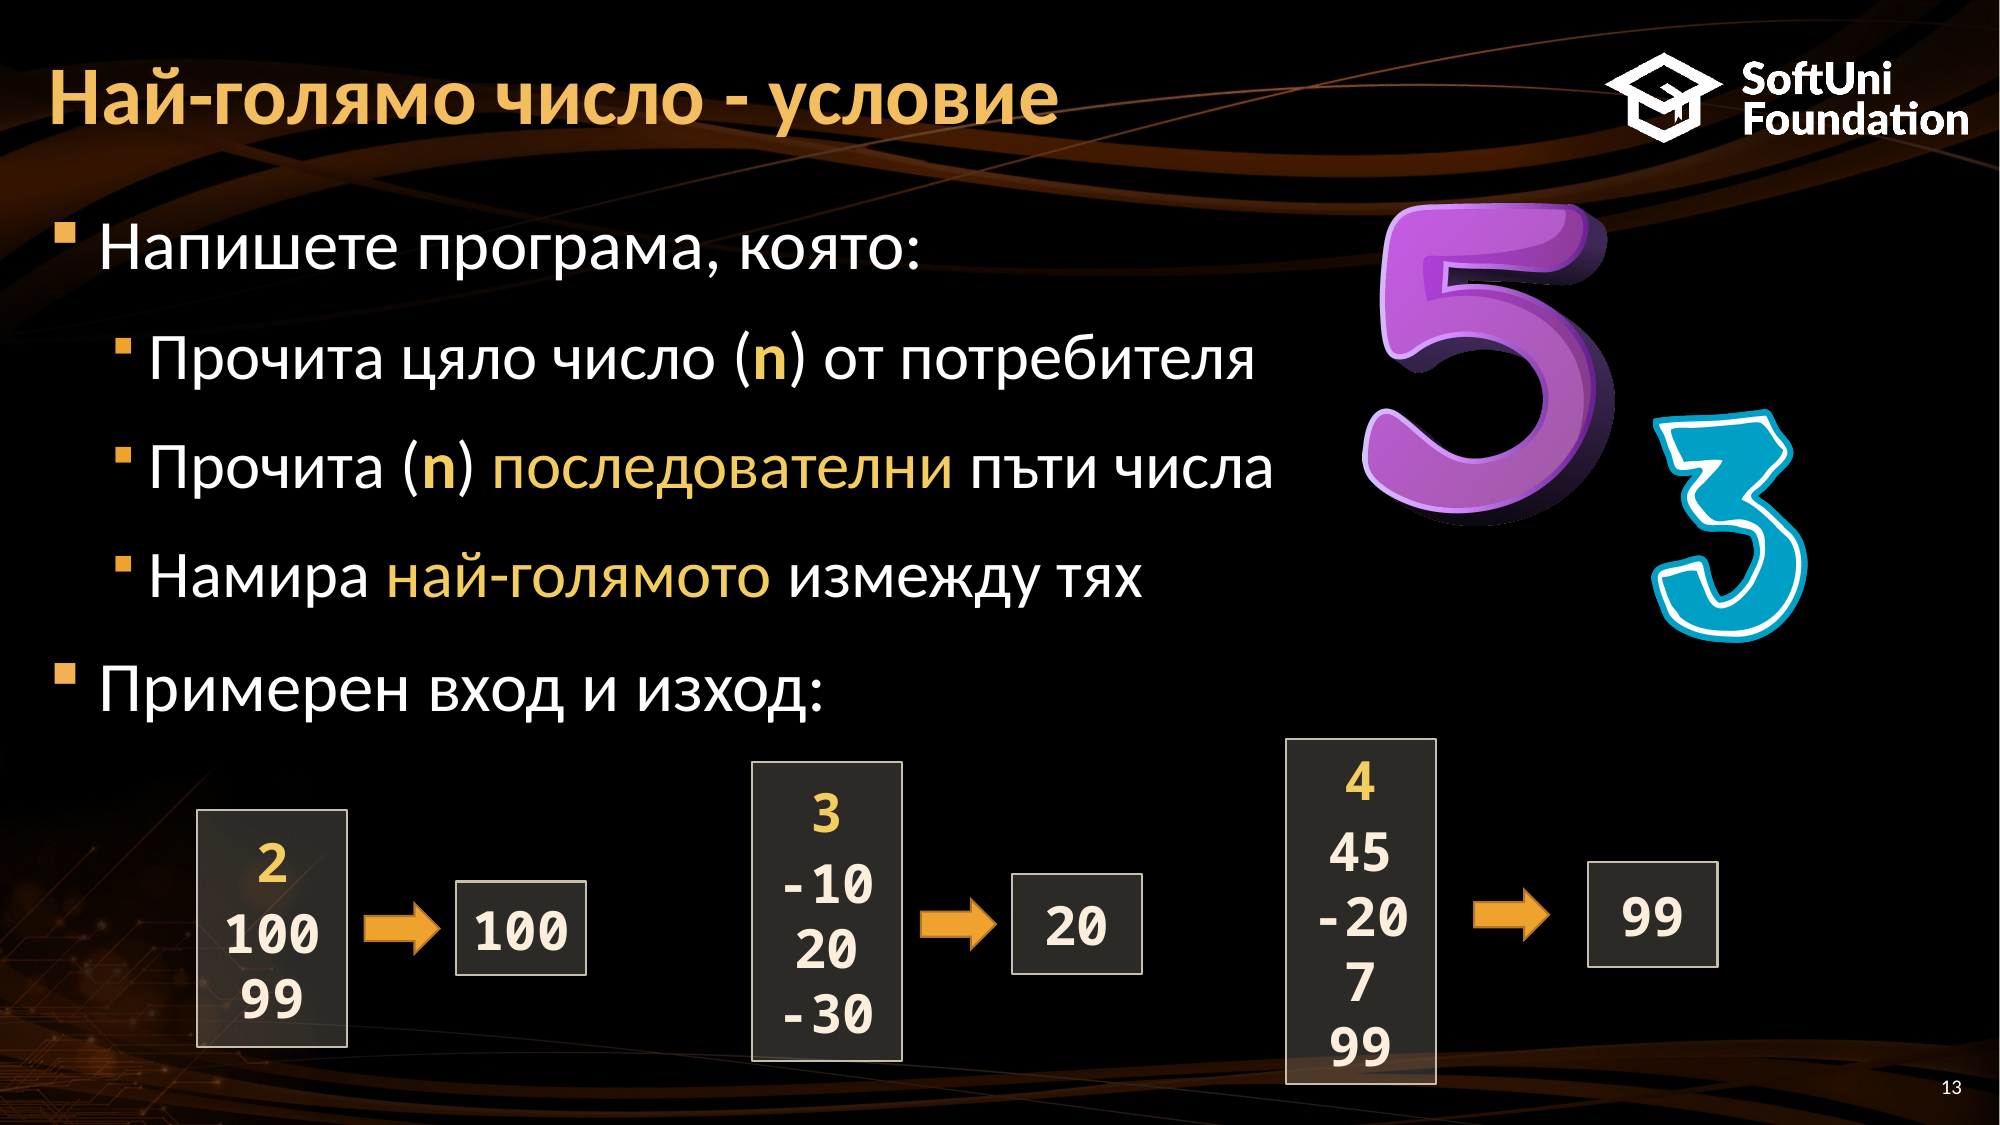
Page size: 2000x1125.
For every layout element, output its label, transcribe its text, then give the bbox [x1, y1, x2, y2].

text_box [751, 761, 1142, 1062]
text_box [197, 810, 587, 1048]
list Напишете програма, която: Прочита цяло число (n) от потребителя Прочита (n) последователни пъти числа Намира най-голямото измежду тях Примерен вход и изход: [31, 188, 1968, 1103]
picture [0, 0, 2000, 1125]
title Най-голямо число - условие [30, 6, 1602, 189]
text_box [1285, 736, 1718, 1087]
